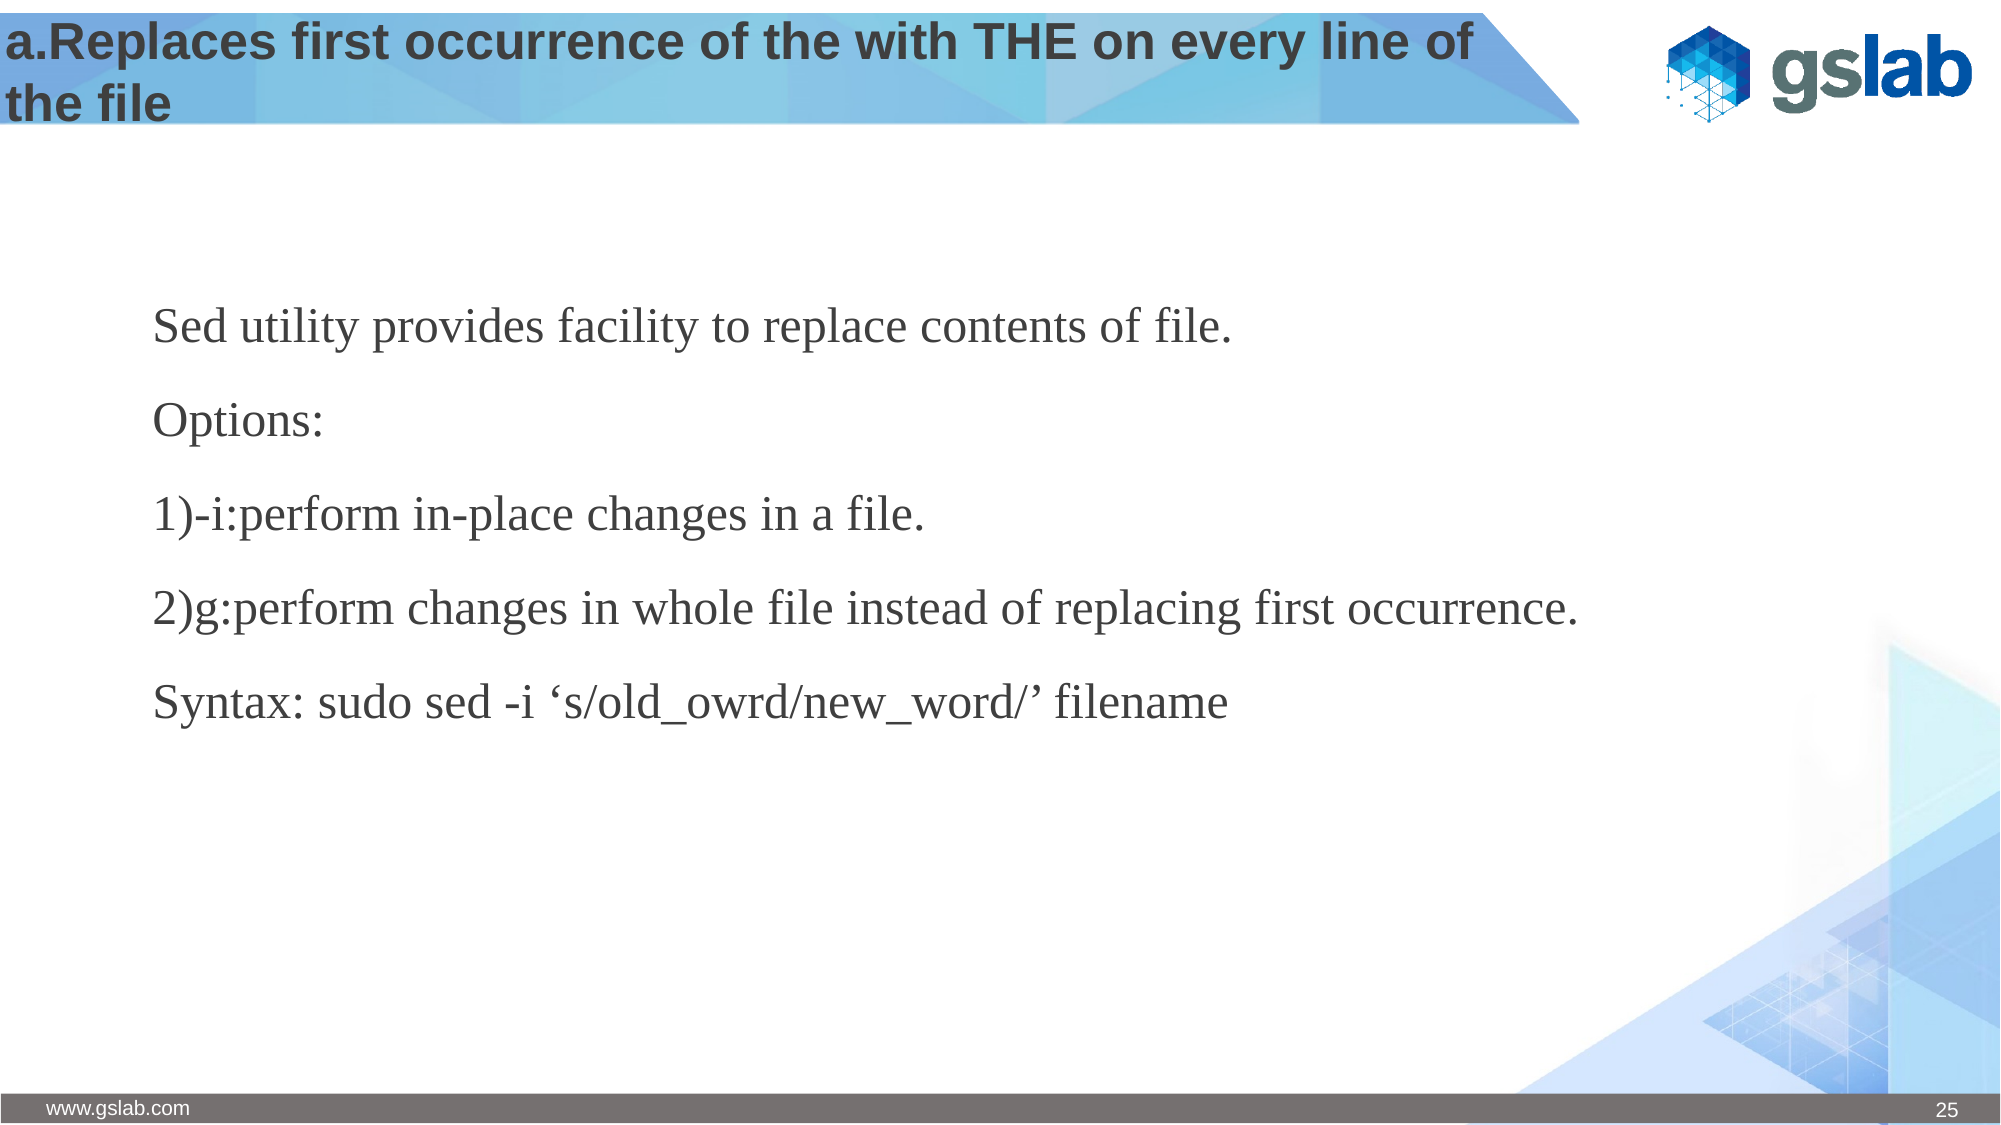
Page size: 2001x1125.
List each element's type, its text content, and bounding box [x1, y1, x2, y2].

title a.Replaces first occurrence of the with THE on every line of the file [0, 21, 1554, 119]
picture [0, 0, 2000, 1093]
text_box Sed utility provides facility to replace contents of file. Options: 1)-i:perform in-place changes in a file. 2)g:perform changes in whole file instead of replacing first occurrence. Syntax: sudo sed -i ‘s/old_owrd/new_word/’ filename [137, 275, 1863, 920]
